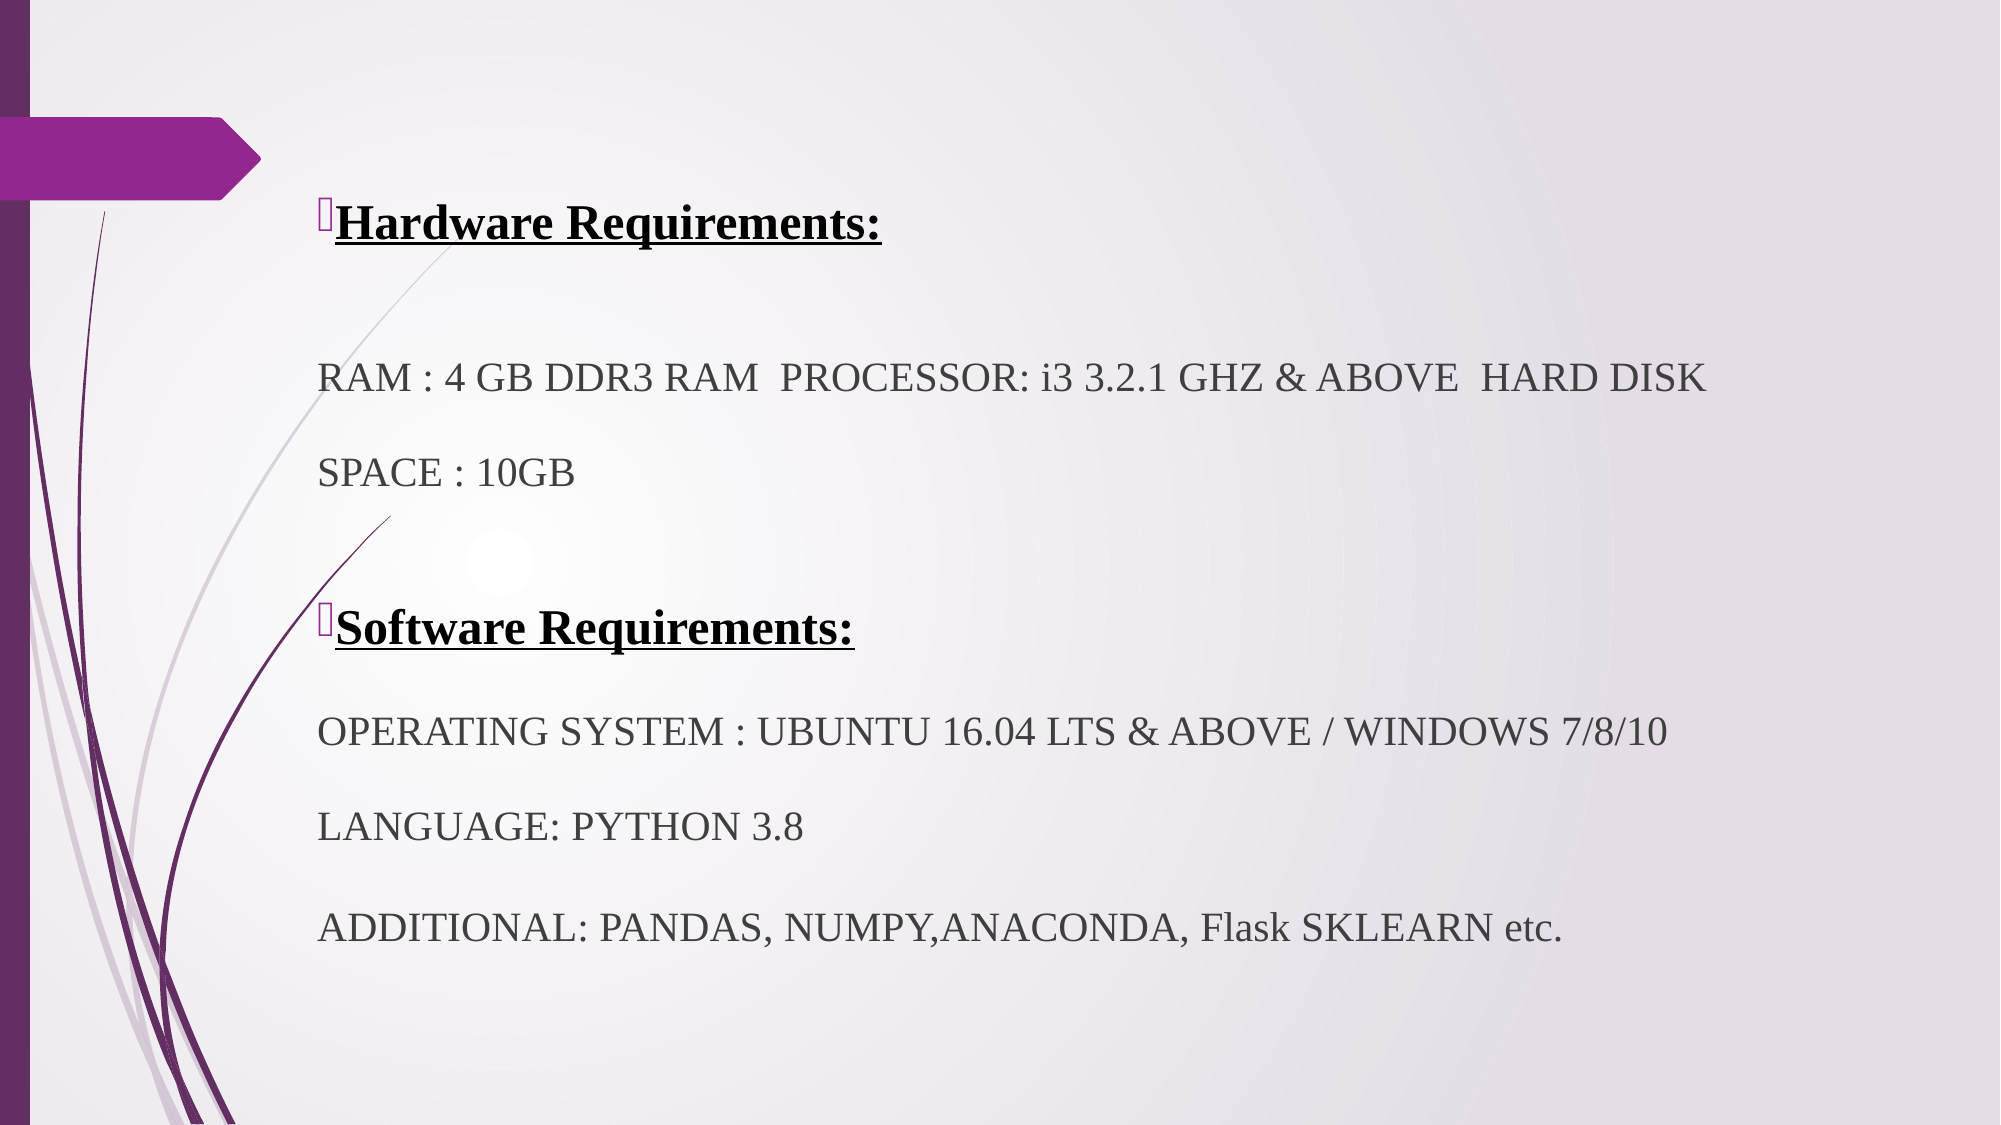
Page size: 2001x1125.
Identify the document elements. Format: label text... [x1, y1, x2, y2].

list Hardware Requirements: RAM : 4 GB DDR3 RAM PROCESSOR: i3 3.2.1 GHZ & ABOVE HARD DISK SPACE : 10GB Software Requirements: OPERATING SYSTEM : UBUNTU 16.04 LTS & ABOVE / WINDOWS 7/8/10 LANGUAGE: PYTHON 3.8 ADDITIONAL: PANDAS, NUMPY,ANACONDA, Flask SKLEARN etc. [302, 88, 1764, 1039]
